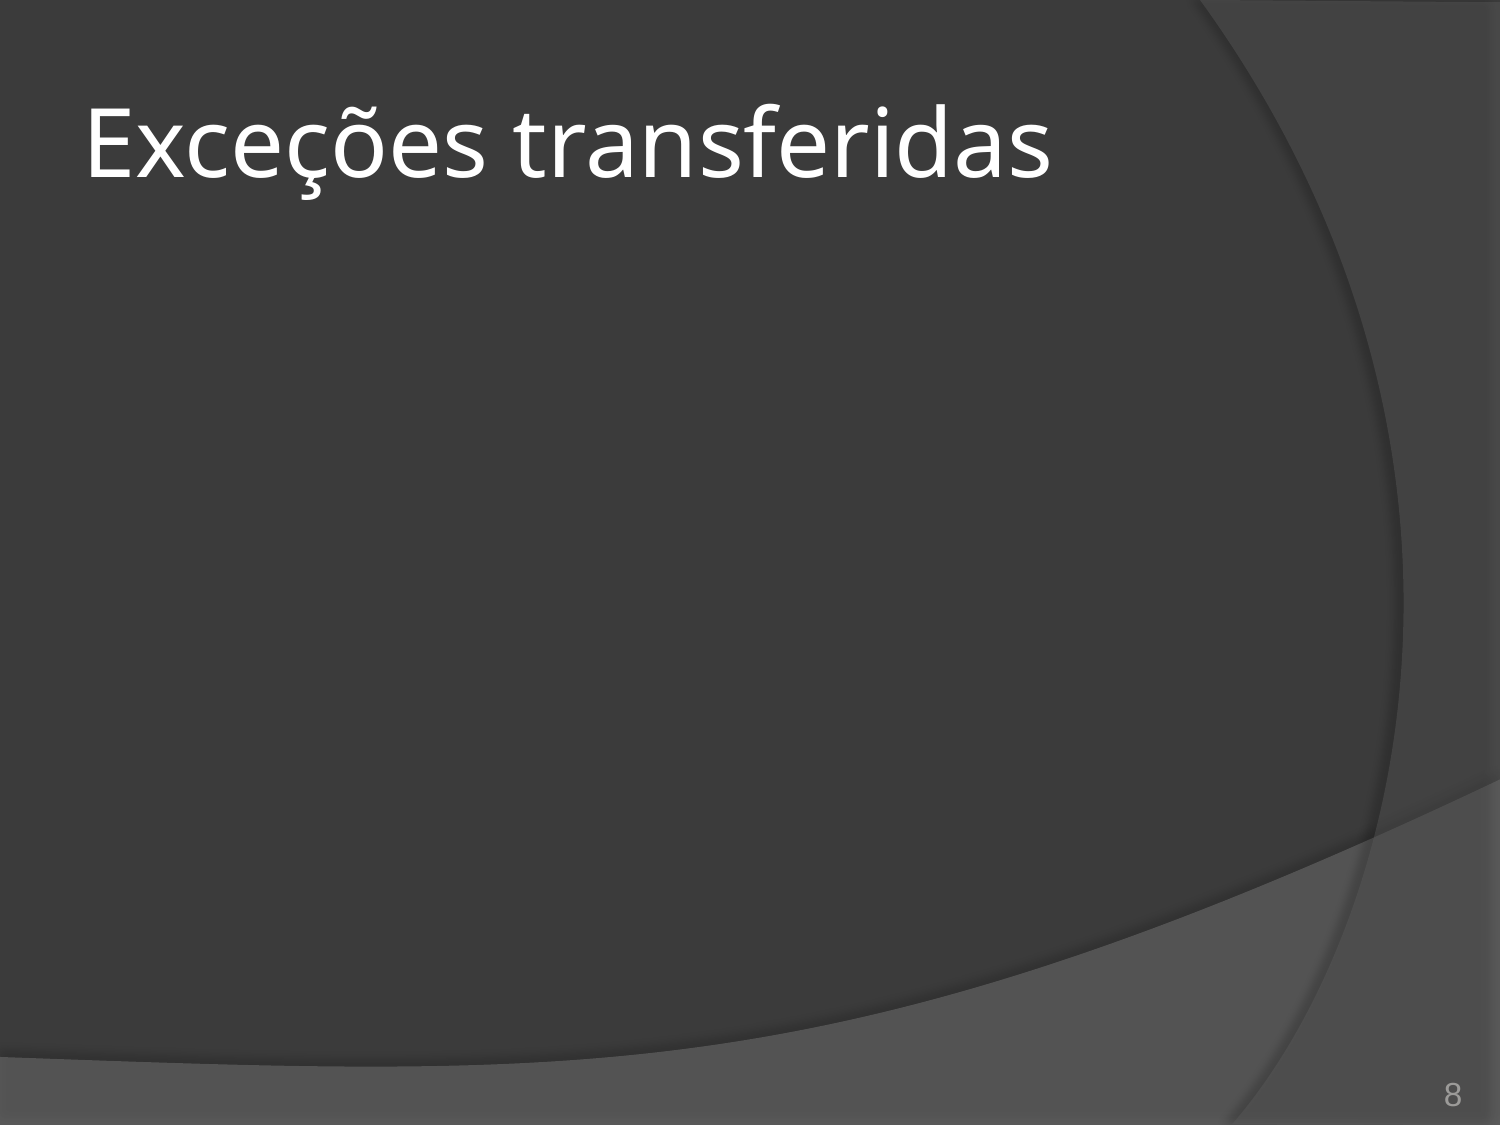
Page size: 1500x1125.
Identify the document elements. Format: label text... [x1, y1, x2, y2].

slide_number 8 [1337, 1053, 1463, 1114]
title Exceções transferidas [74, 44, 1301, 233]
